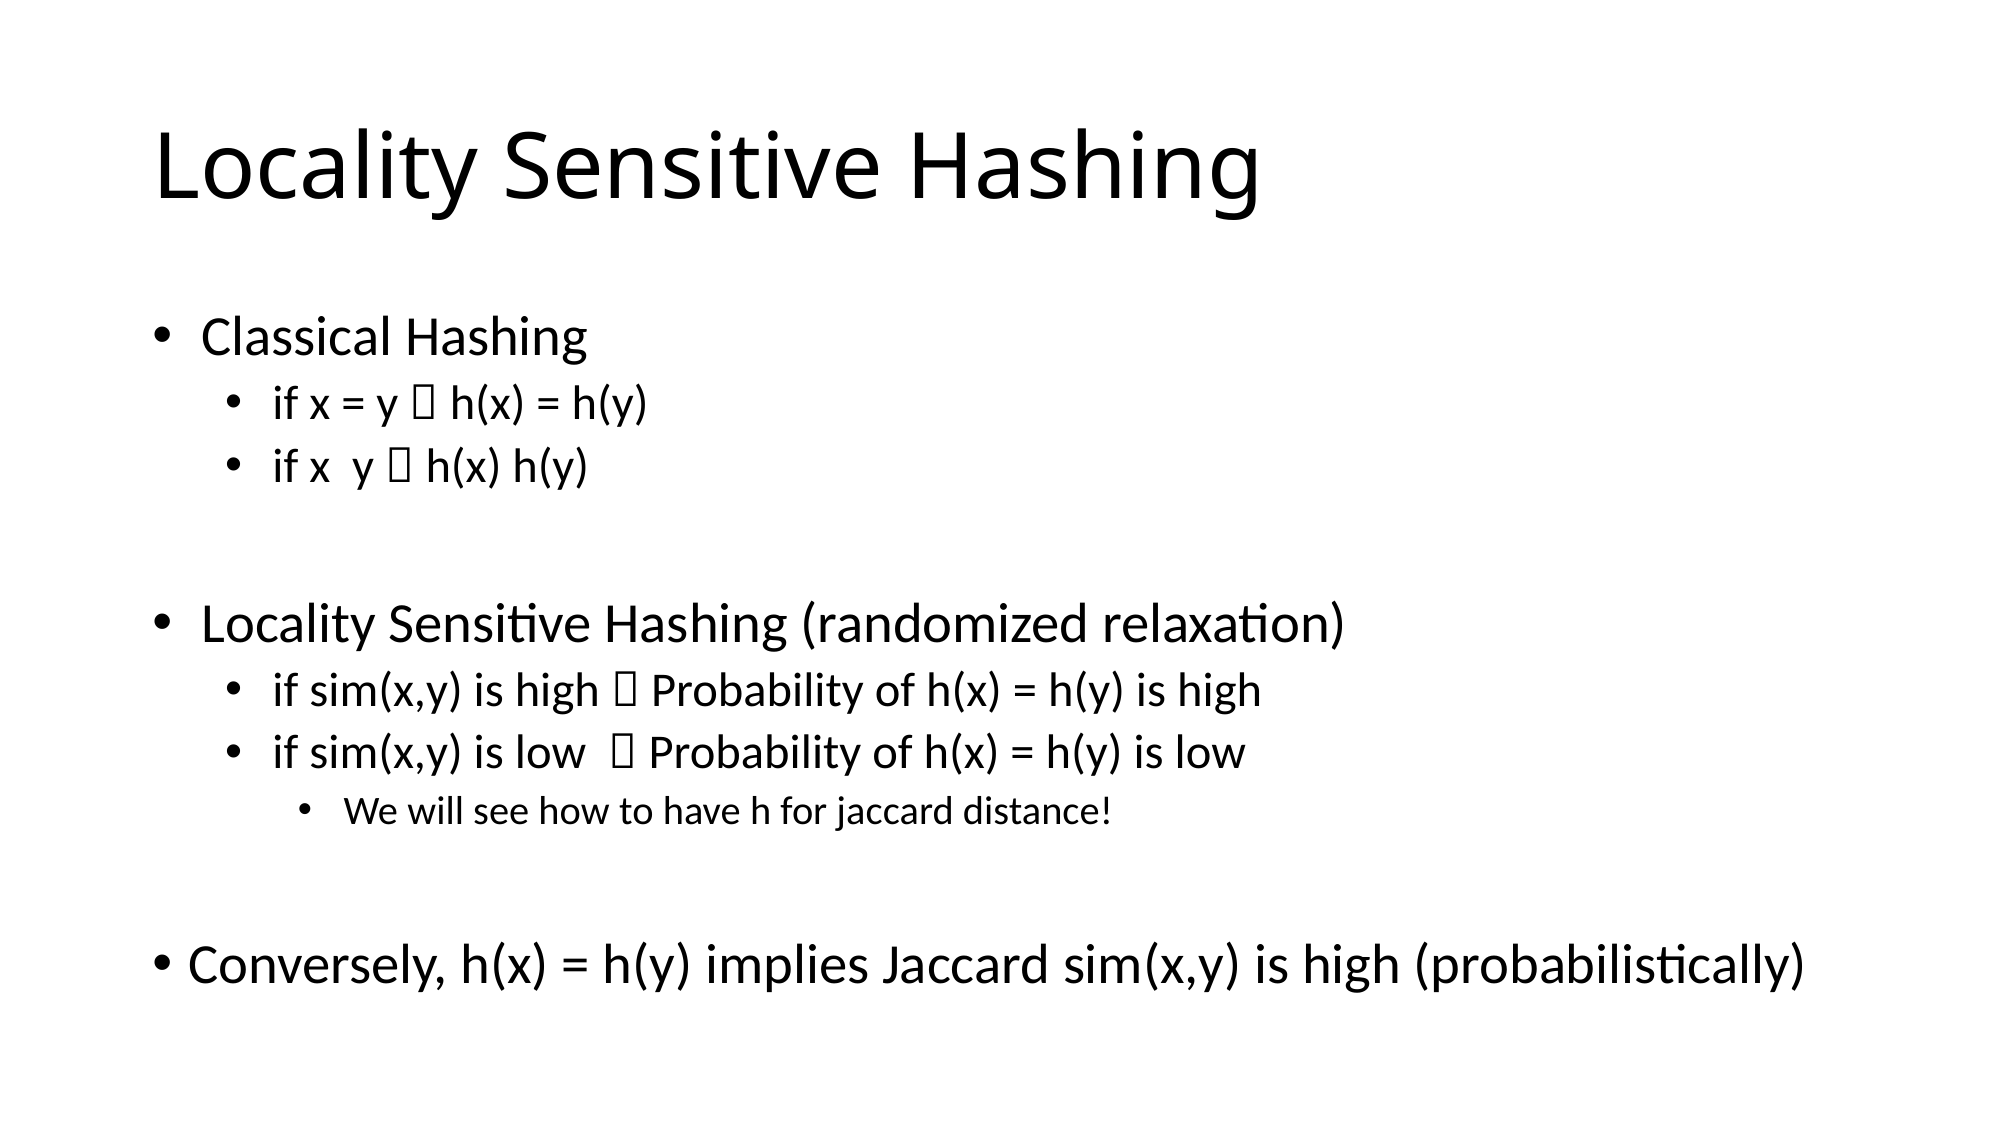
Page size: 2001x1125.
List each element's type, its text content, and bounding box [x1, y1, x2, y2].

title Locality Sensitive Hashing [137, 59, 1863, 278]
